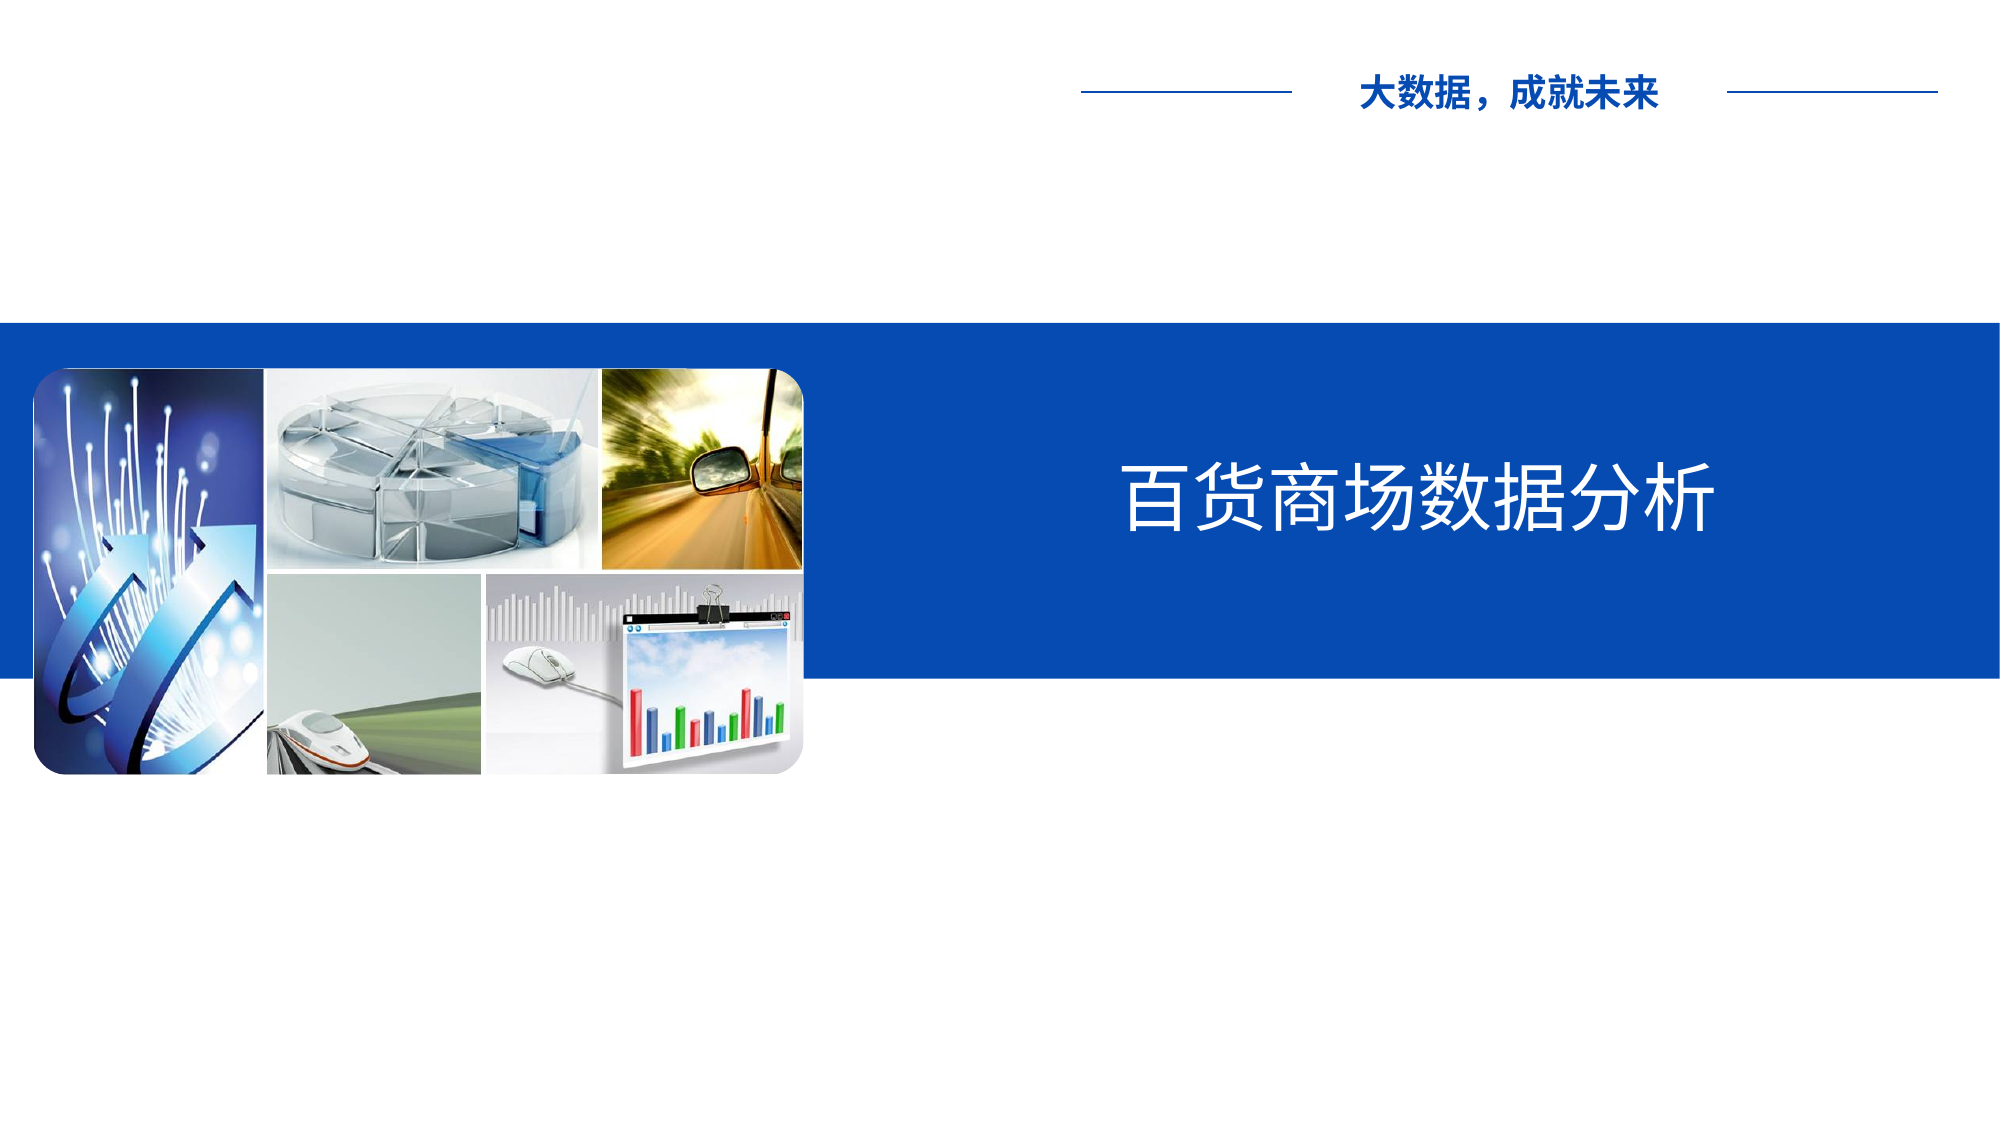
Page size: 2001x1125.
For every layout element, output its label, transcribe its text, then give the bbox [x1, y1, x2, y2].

title 百货商场数据分析 [897, 444, 1939, 558]
picture [33, 368, 804, 775]
